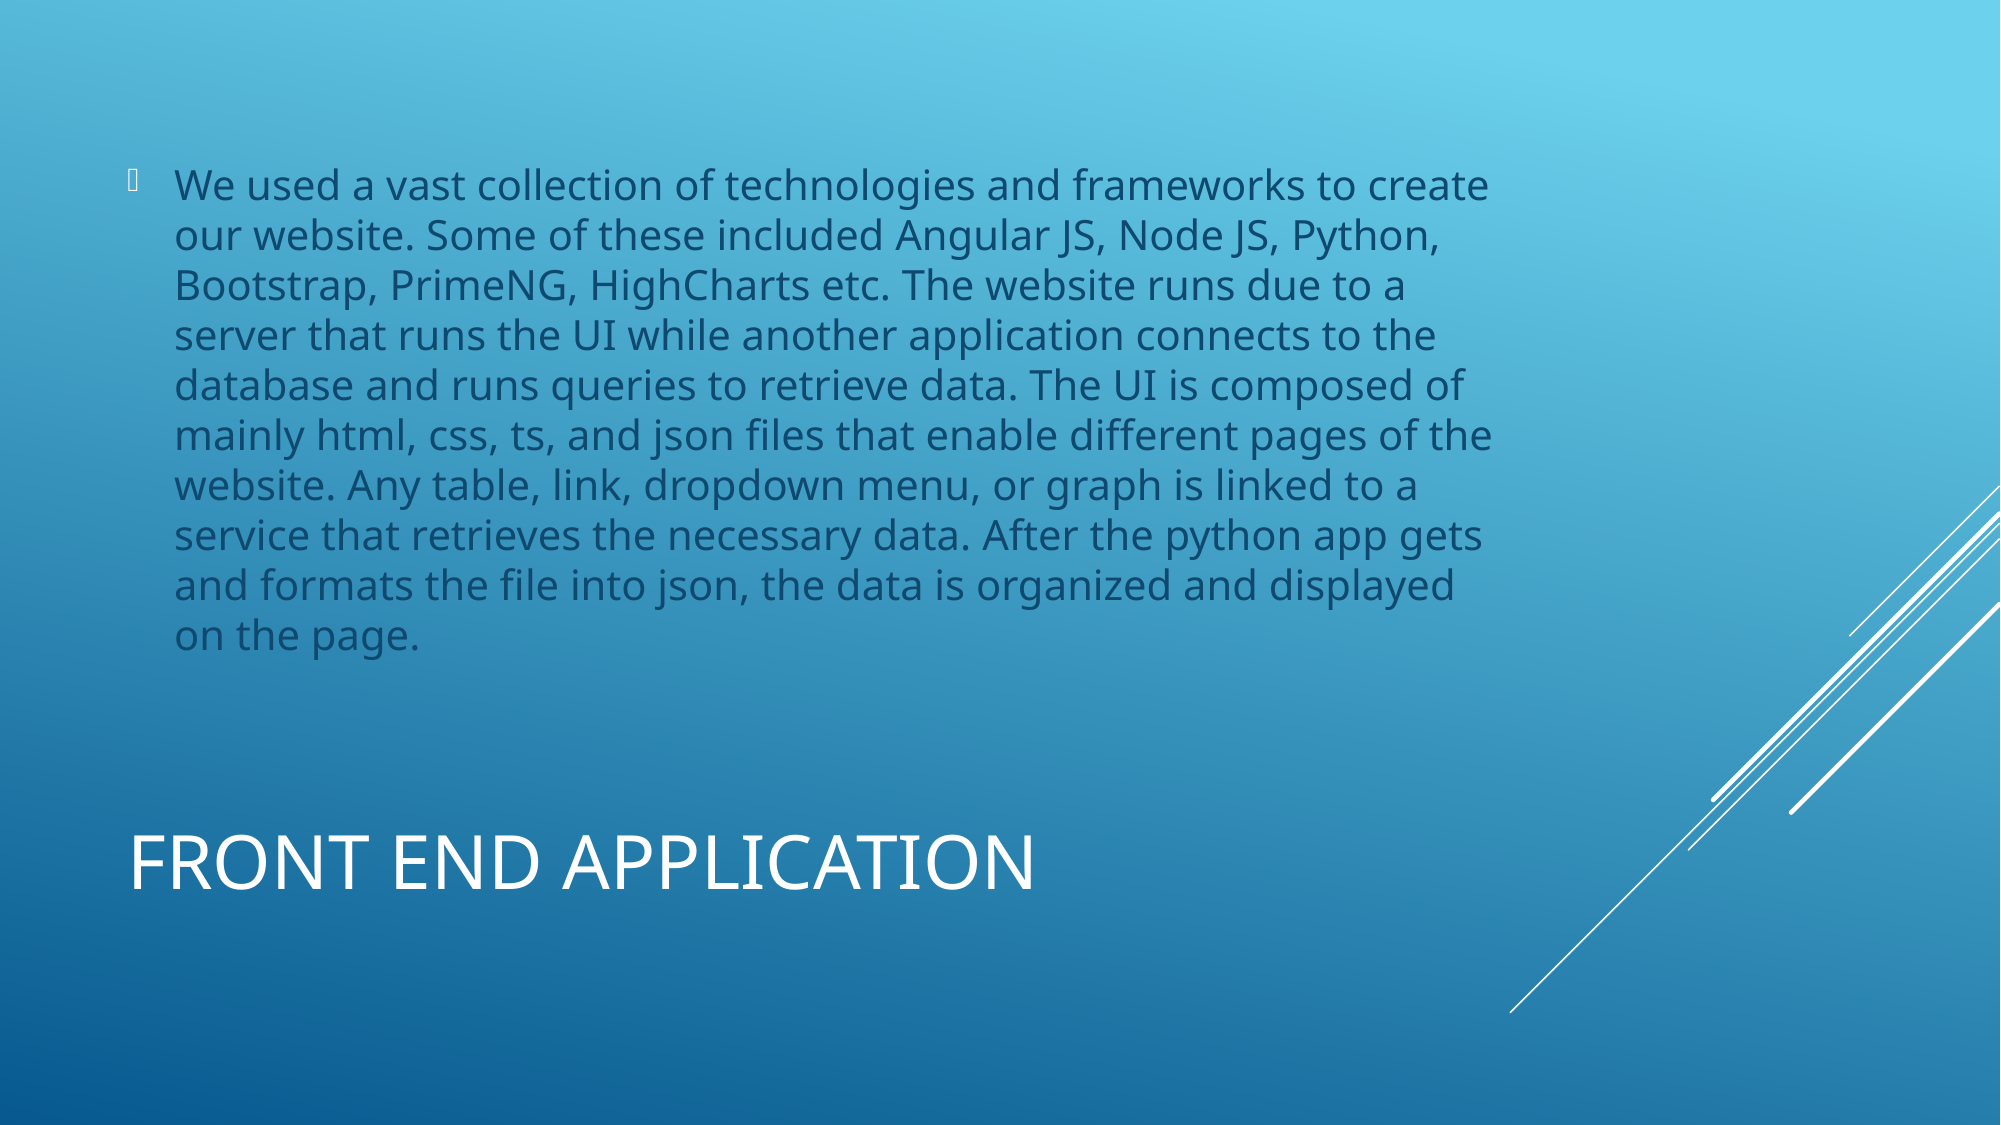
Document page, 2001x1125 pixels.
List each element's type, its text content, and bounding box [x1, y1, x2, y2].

list We used a vast collection of technologies and frameworks to create our website. Some of these included Angular JS, Node JS, Python, Bootstrap, PrimeNG, HighCharts etc. The website runs due to a server that runs the UI while another application connects to the database and runs queries to retrieve data. The UI is composed of mainly html, css, ts, and json files that enable different pages of the website. Any table, link, dropdown menu, or graph is linked to a service that retrieves the necessary data. After the python app gets and formats the file into json, the data is organized and displayed on the page. [112, 112, 1513, 706]
title Front end Application [112, 736, 1513, 984]
